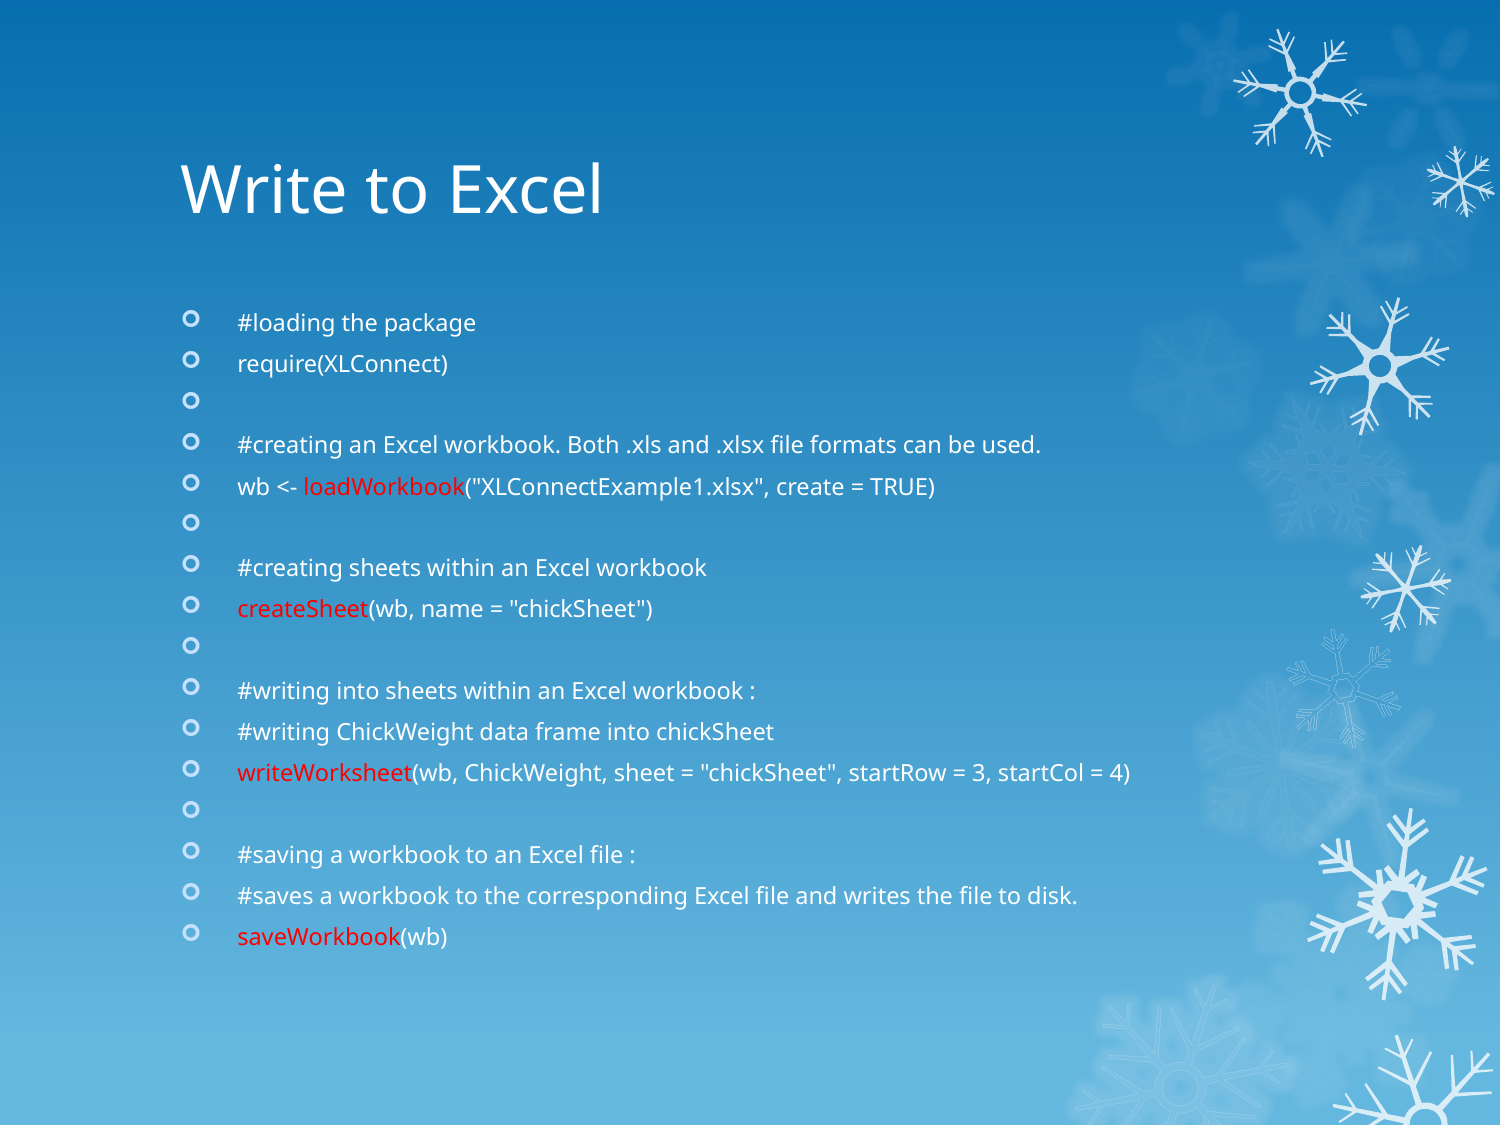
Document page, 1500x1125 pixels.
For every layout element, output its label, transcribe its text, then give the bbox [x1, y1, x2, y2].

title Write to Excel [165, 110, 1335, 263]
list #loading the package require(XLConnect) #creating an Excel workbook. Both .xls and .xlsx file formats can be used. wb <- loadWorkbook("XLConnectExample1.xlsx", create = TRUE) #creating sheets within an Excel workbook createSheet(wb, name = "chickSheet") #writing into sheets within an Excel workbook : #writing ChickWeight data frame into chickSheet writeWorksheet(wb, ChickWeight, sheet = "chickSheet", startRow = 3, startCol = 4) #saving a workbook to an Excel file : #saves a workbook to the corresponding Excel file and writes the file to disk. saveWorkbook(wb) [165, 296, 1335, 962]
